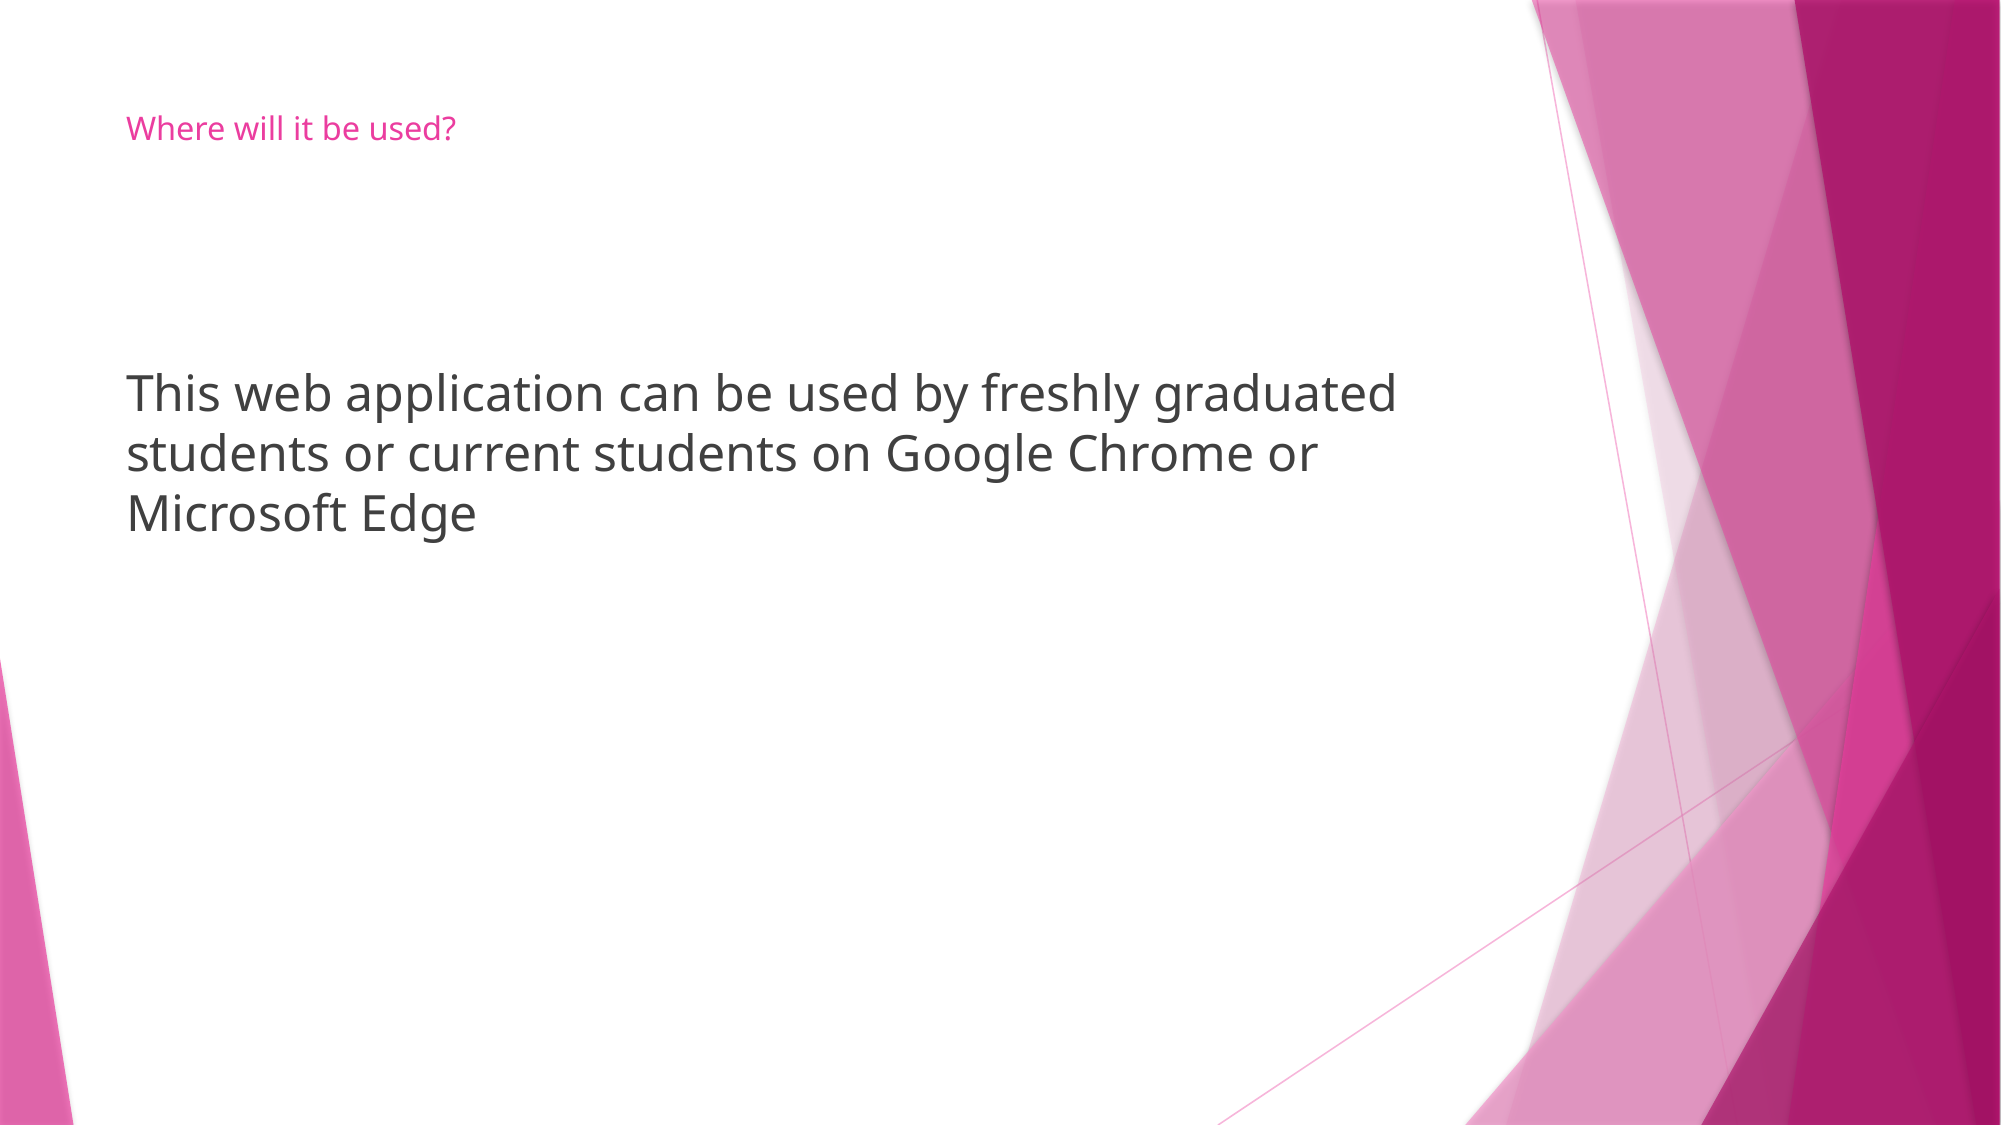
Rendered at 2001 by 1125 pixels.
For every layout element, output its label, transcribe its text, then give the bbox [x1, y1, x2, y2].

list This web application can be used by freshly graduated students or current students on Google Chrome or Microsoft Edge [111, 354, 1522, 837]
title Where will it be used? [111, 99, 1522, 208]
